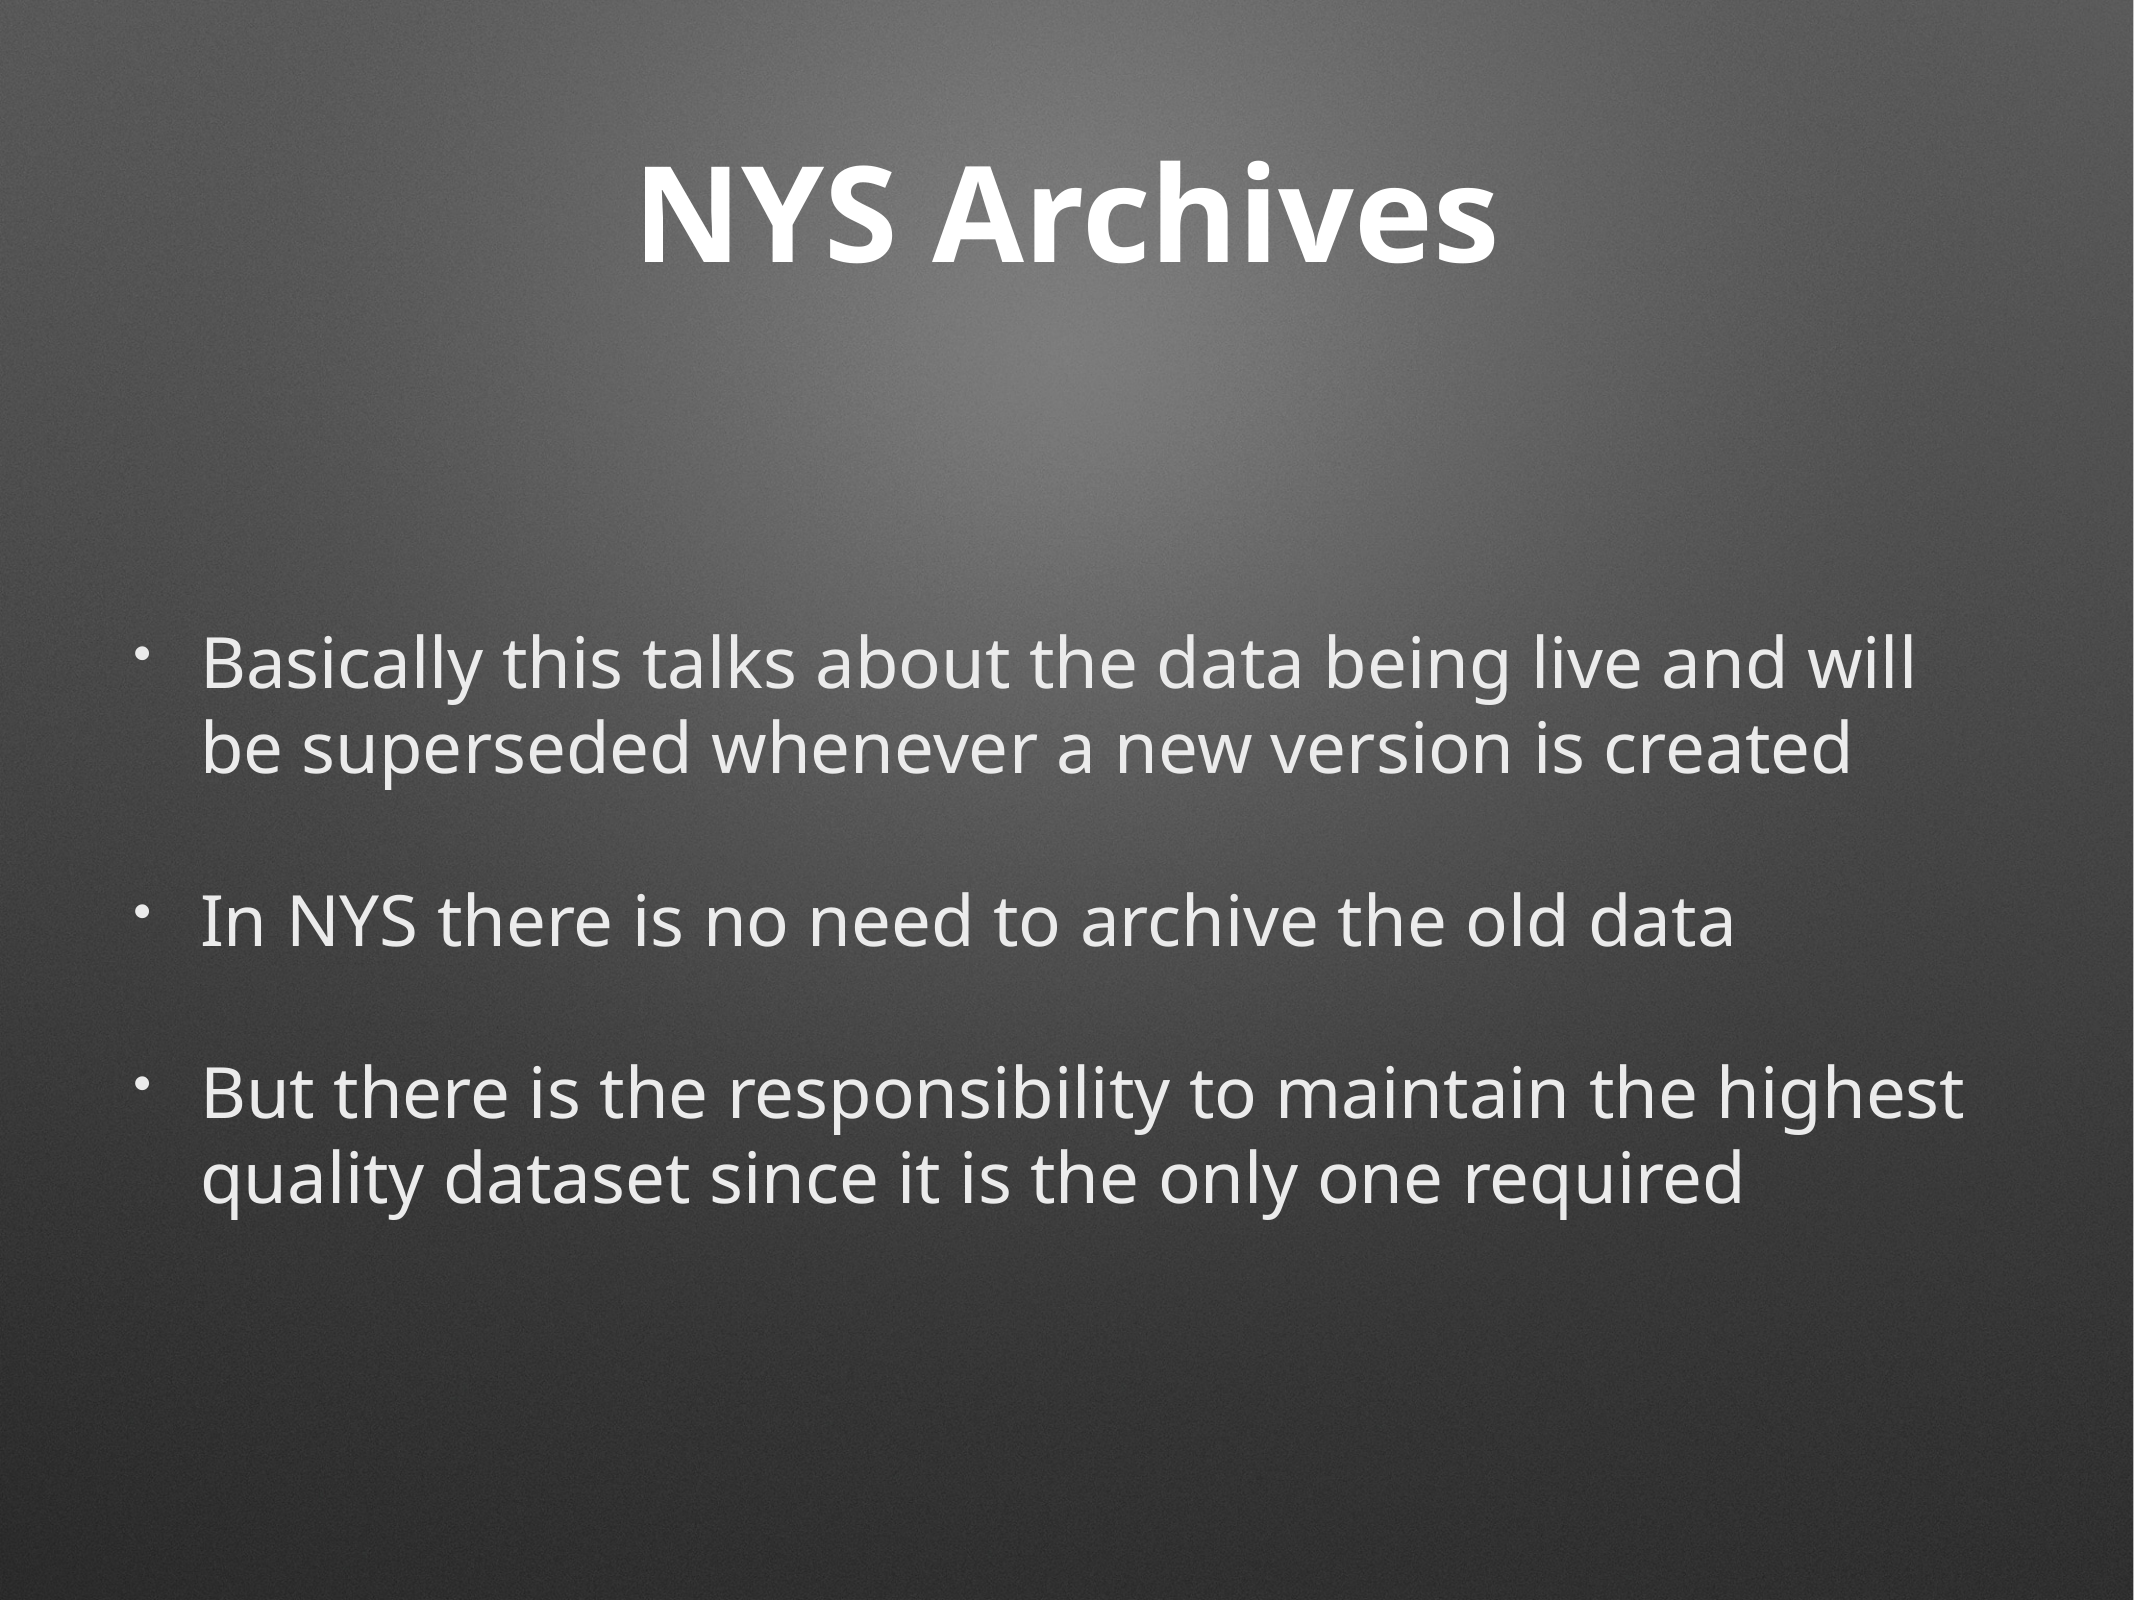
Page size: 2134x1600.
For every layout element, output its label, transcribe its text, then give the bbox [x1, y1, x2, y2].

list Basically this talks about the data being live and will be superseded whenever a new version is created In NYS there is no need to archive the old data But there is the responsibility to maintain the highest quality dataset since it is the only one required [124, 395, 2009, 1441]
title NYS Archives [124, 32, 2009, 386]
picture [0, 0, 2134, 1600]
